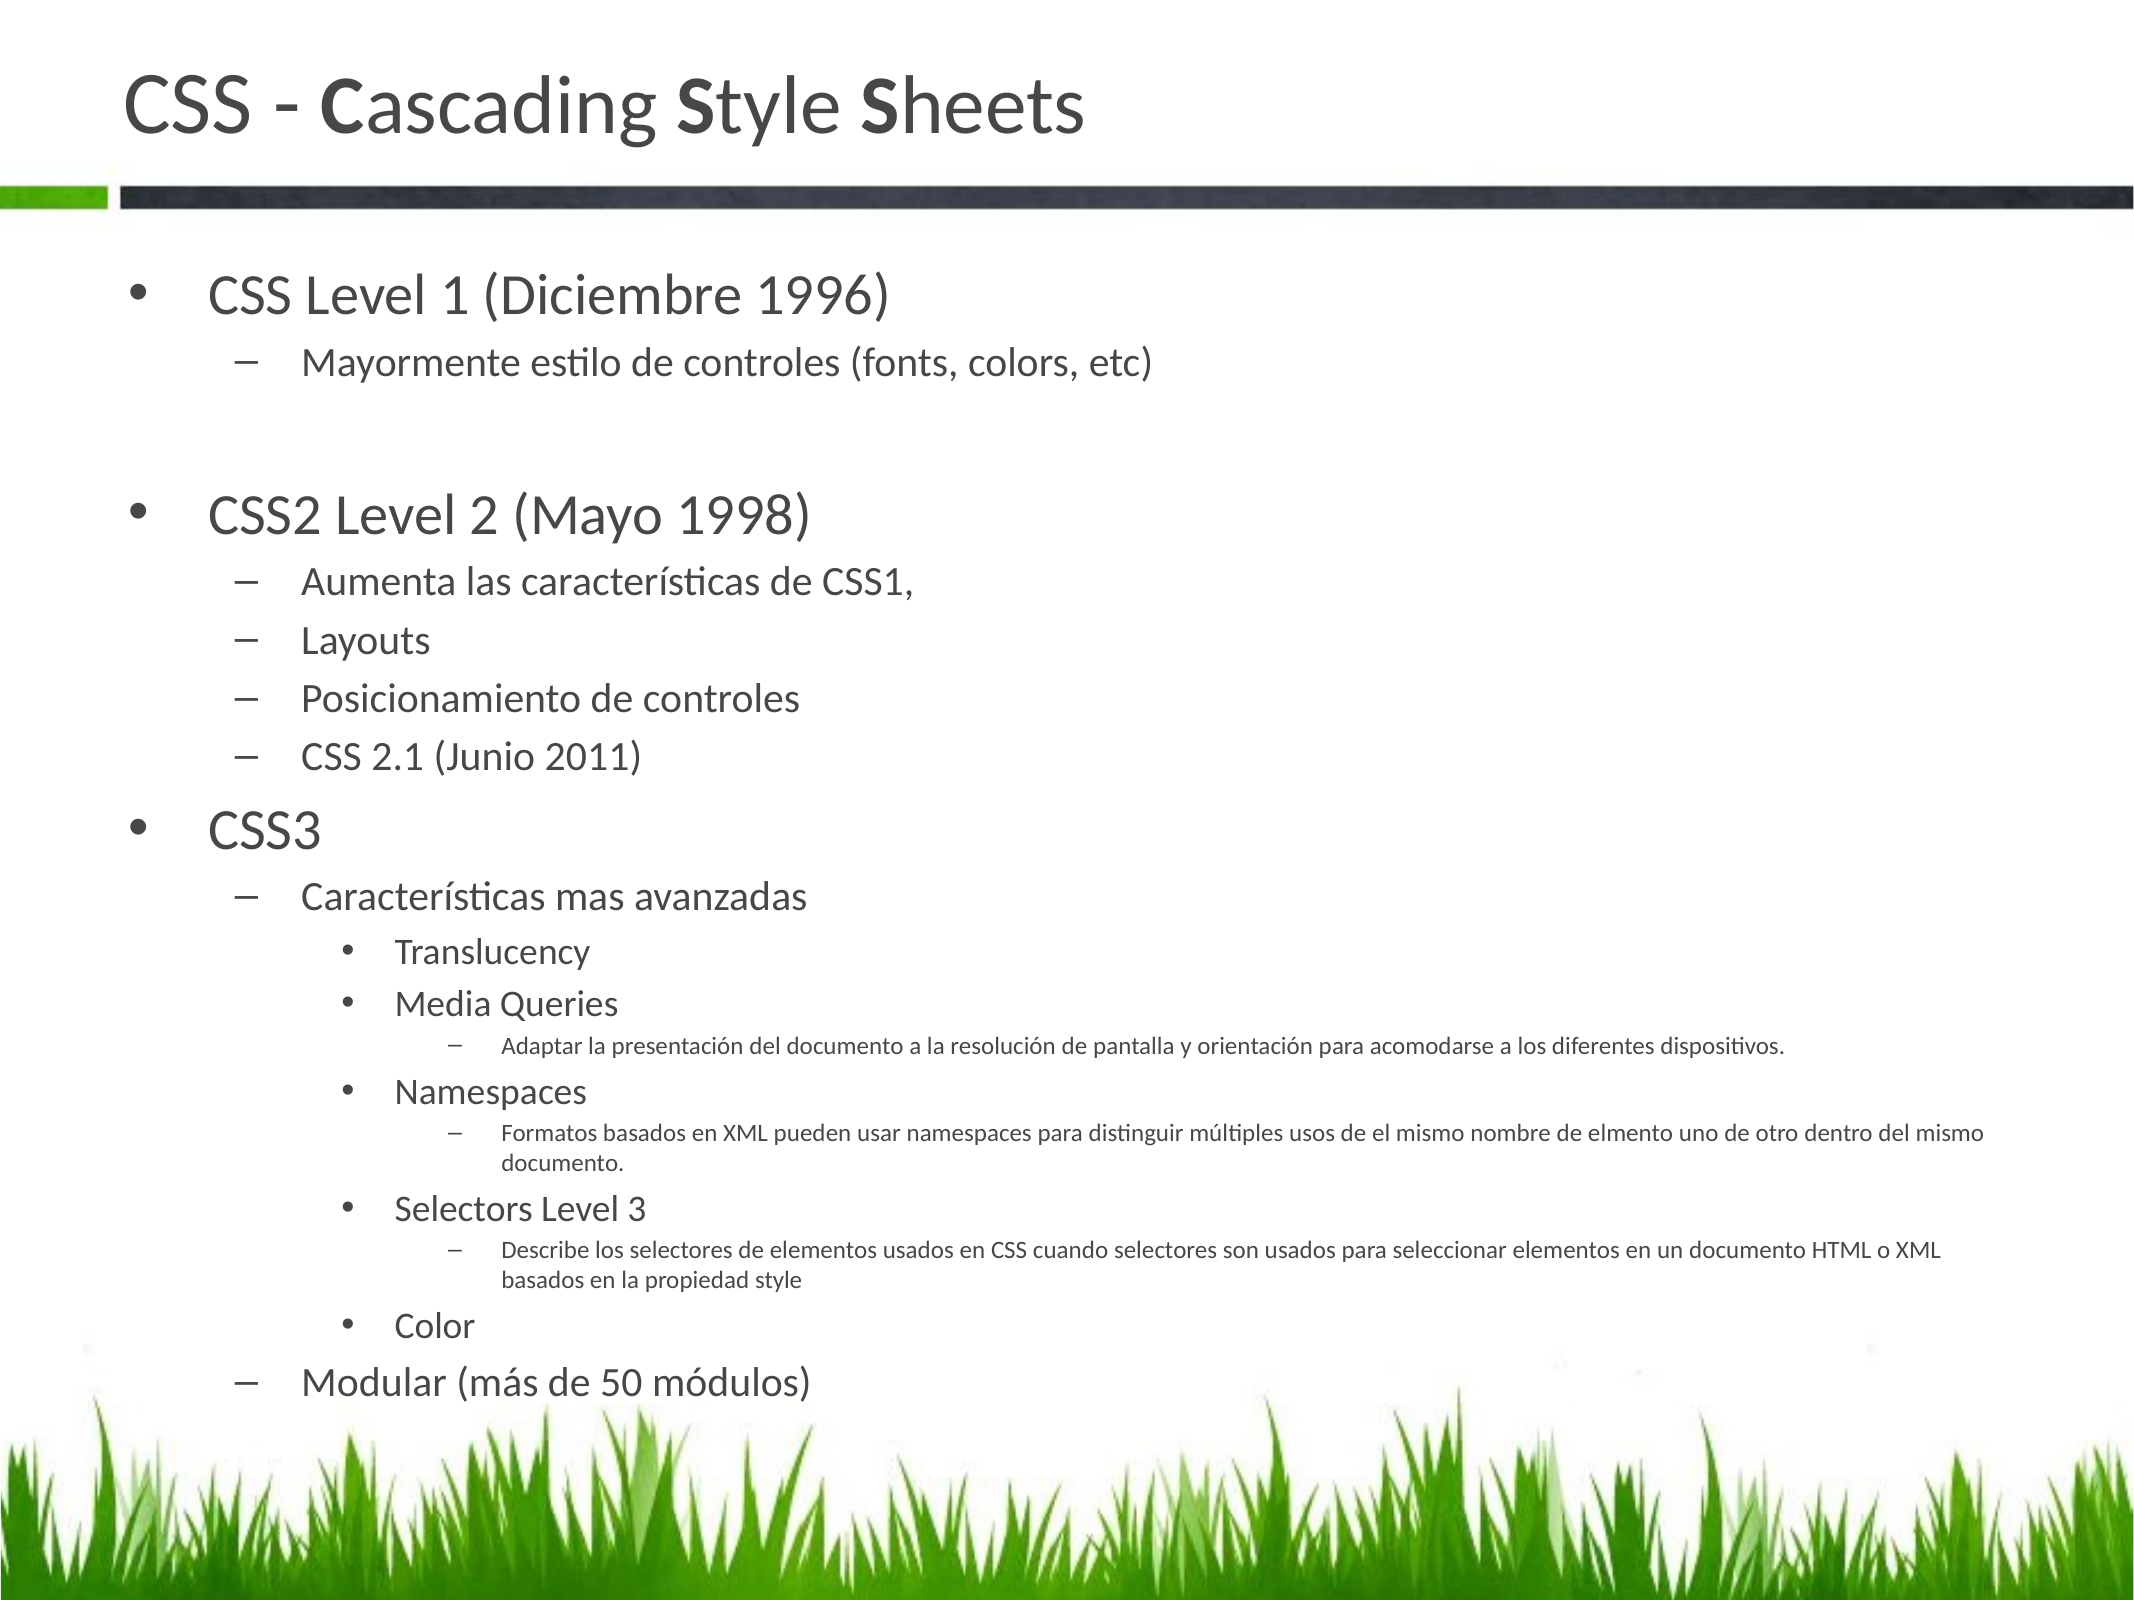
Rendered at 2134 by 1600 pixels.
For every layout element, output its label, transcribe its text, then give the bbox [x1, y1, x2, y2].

list CSS Level 1 (Diciembre 1996) Mayormente estilo de controles (fonts, colors, etc) CSS2 Level 2 (Mayo 1998) Aumenta las características de CSS1, Layouts Posicionamiento de controles CSS 2.1 (Junio 2011) CSS3 Características mas avanzadas Translucency Media Queries Adaptar la presentación del documento a la resolución de pantalla y orientación para acomodarse a los diferentes dispositivos. Namespaces Formatos basados en XML pueden usar namespaces para distinguir múltiples usos de el mismo nombre de elmento uno de otro dentro del mismo documento. Selectors Level 3 Describe los selectores de elementos usados en CSS cuando selectores son usados para seleccionar elementos en un documento HTML o XML basados en la propiedad style Color Modular (más de 50 módulos) [106, 245, 2027, 1430]
title CSS - Cascading Style Sheets [101, 17, 2063, 178]
picture [0, 0, 2134, 1600]
